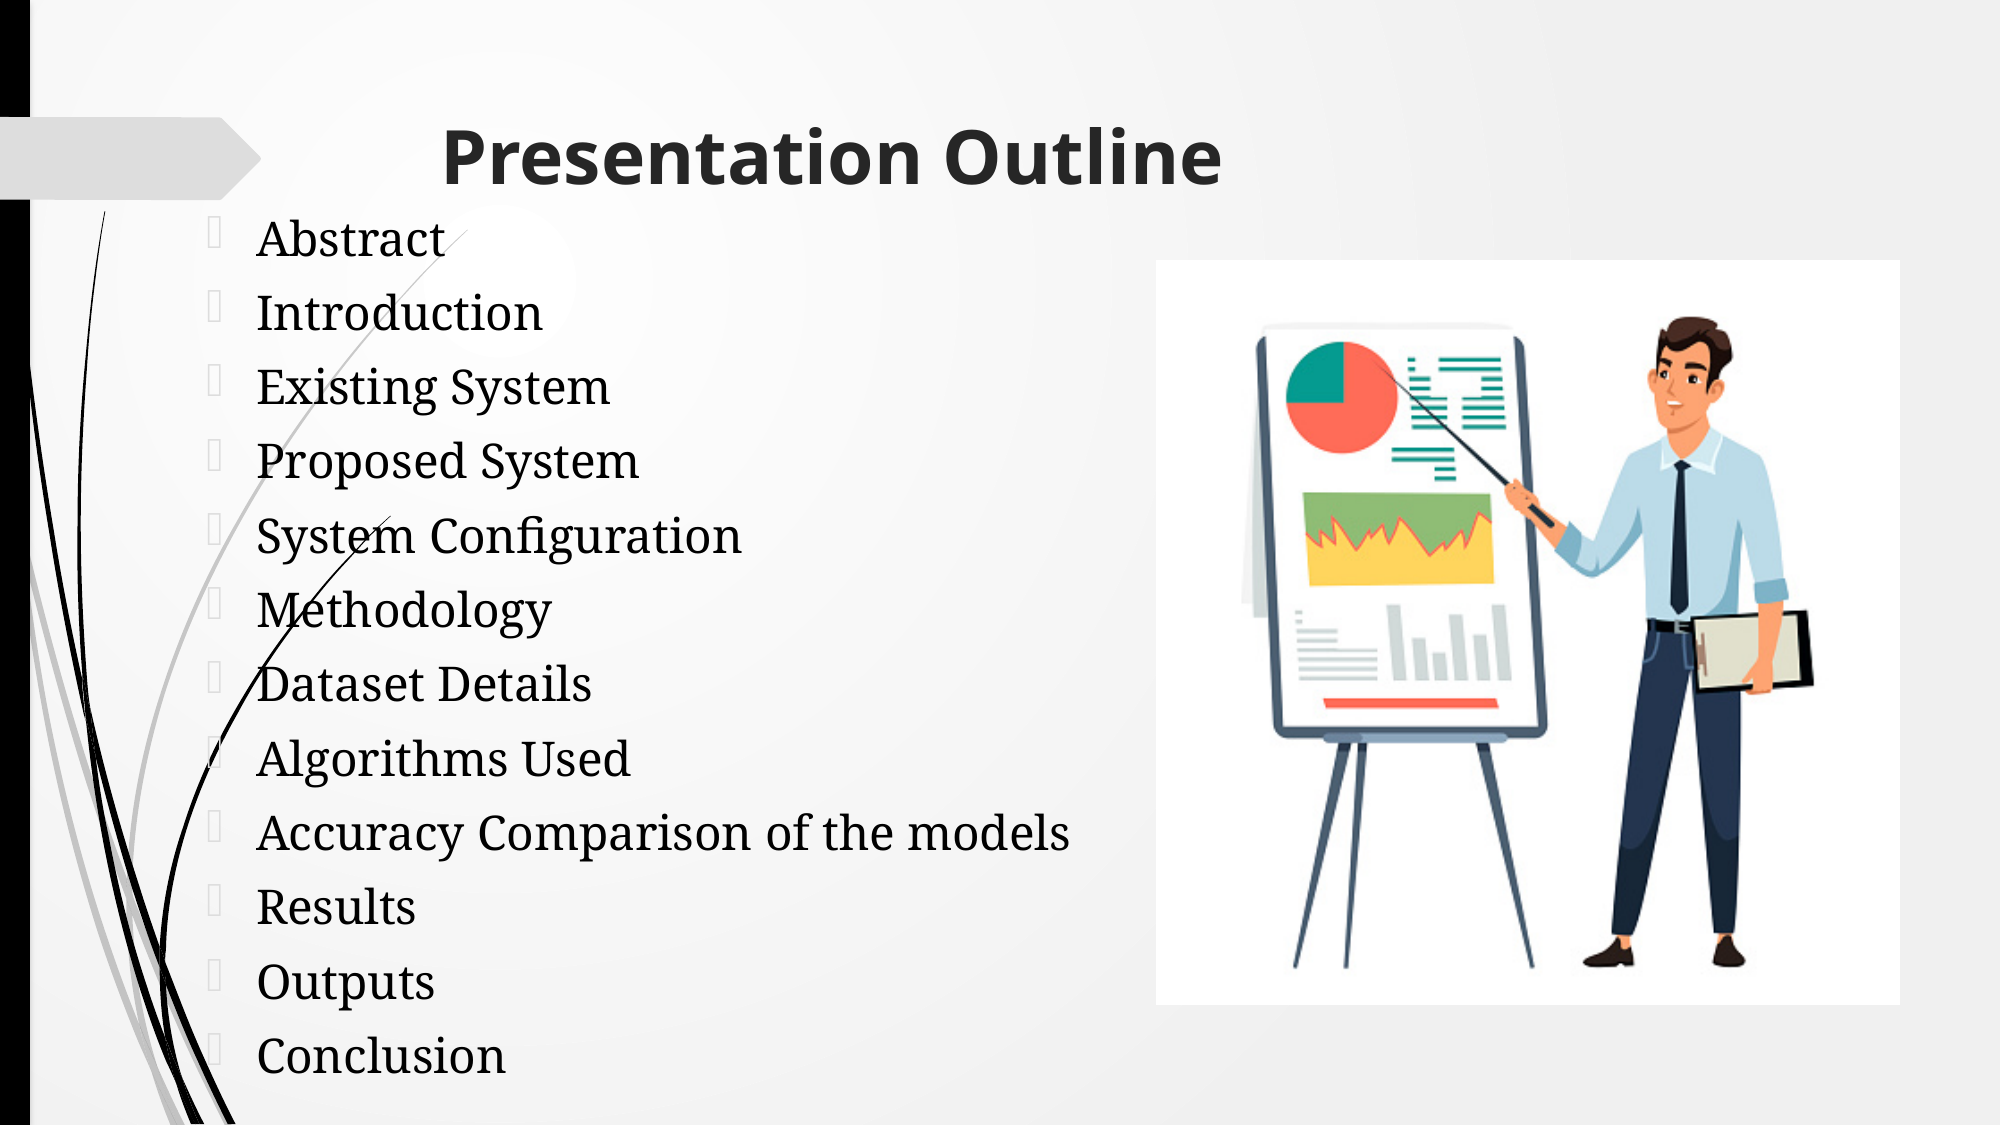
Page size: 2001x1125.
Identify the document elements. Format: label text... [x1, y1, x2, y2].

picture [1156, 260, 1900, 1005]
list Abstract Introduction Existing System Proposed System System Configuration Methodology Dataset Details Algorithms Used Accuracy Comparison of the models Results Outputs Conclusion [191, 201, 1863, 1097]
title Presentation Outline [425, 102, 1888, 228]
